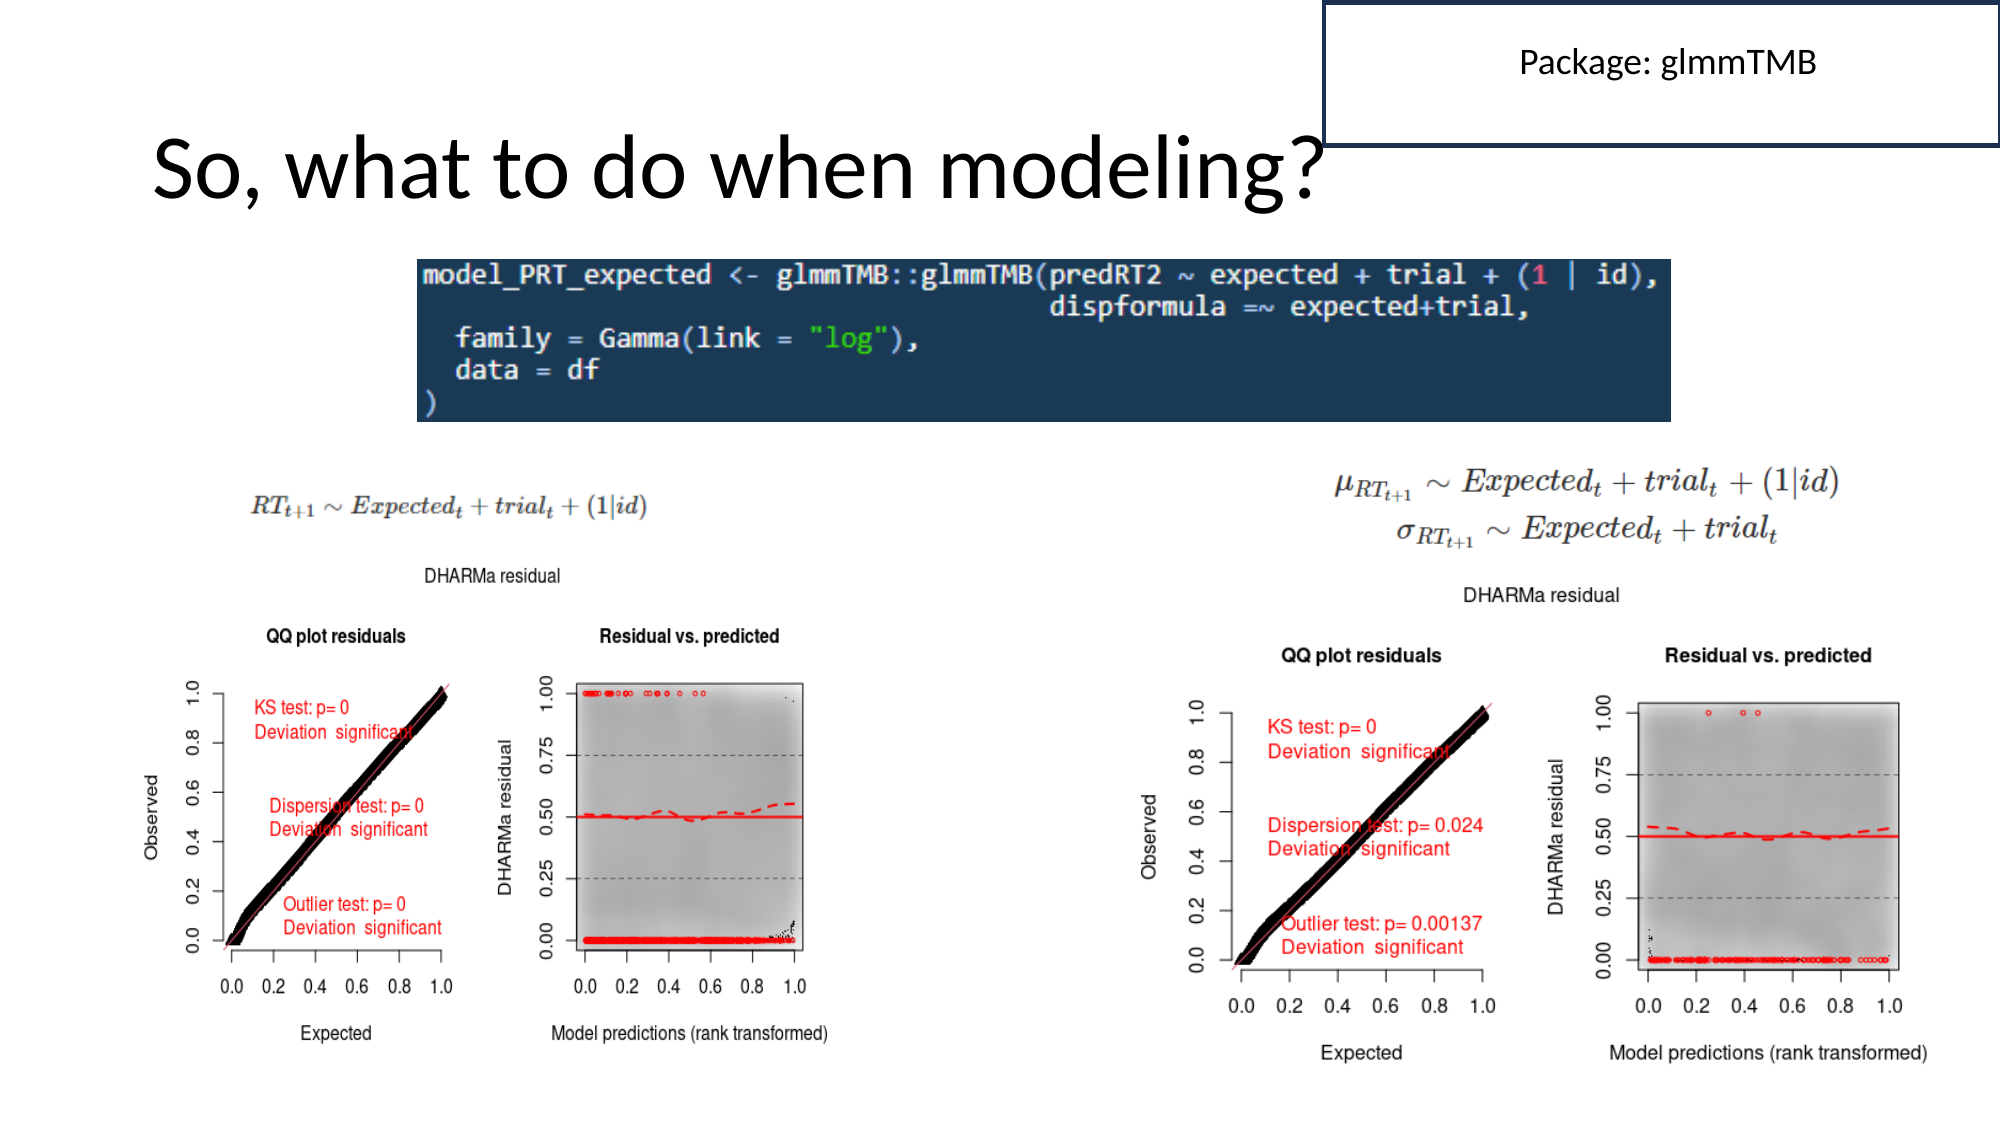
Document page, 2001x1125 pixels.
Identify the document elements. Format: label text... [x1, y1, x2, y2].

picture [416, 259, 1671, 422]
title So, what to do when modeling? [137, 59, 1863, 278]
text_box [1324, 2, 2000, 146]
picture [240, 477, 664, 533]
text_box Package: glmmTMB [1504, 29, 1836, 90]
picture [1318, 446, 1860, 563]
picture [123, 557, 860, 1062]
picture [1140, 579, 1934, 1072]
